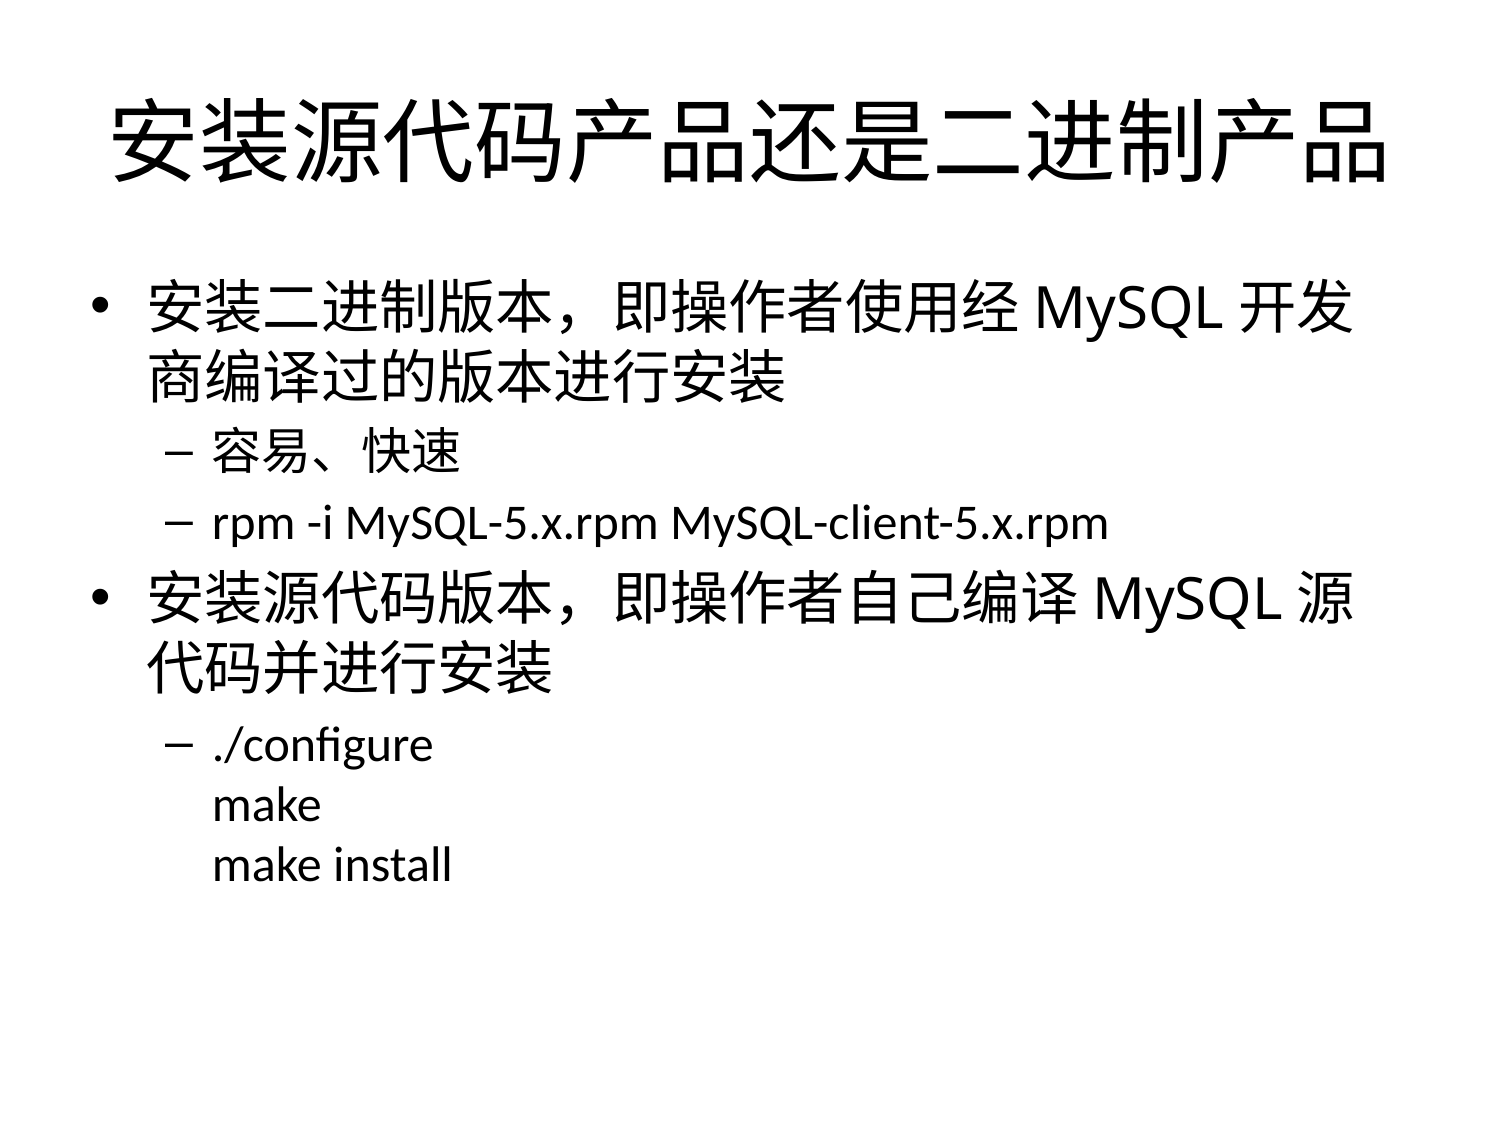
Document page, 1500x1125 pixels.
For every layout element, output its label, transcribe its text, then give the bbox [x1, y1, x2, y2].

title 安装源代码产品还是二进制产品 [75, 45, 1425, 233]
list 安装二进制版本，即操作者使用经MySQL开发商编译过的版本进行安装 容易、快速 rpm -i MySQL-5.x.rpm MySQL-client-5.x.rpm 安装源代码版本，即操作者自己编译MySQL源代码并进行安装 ./configure make make install [75, 262, 1425, 1005]
